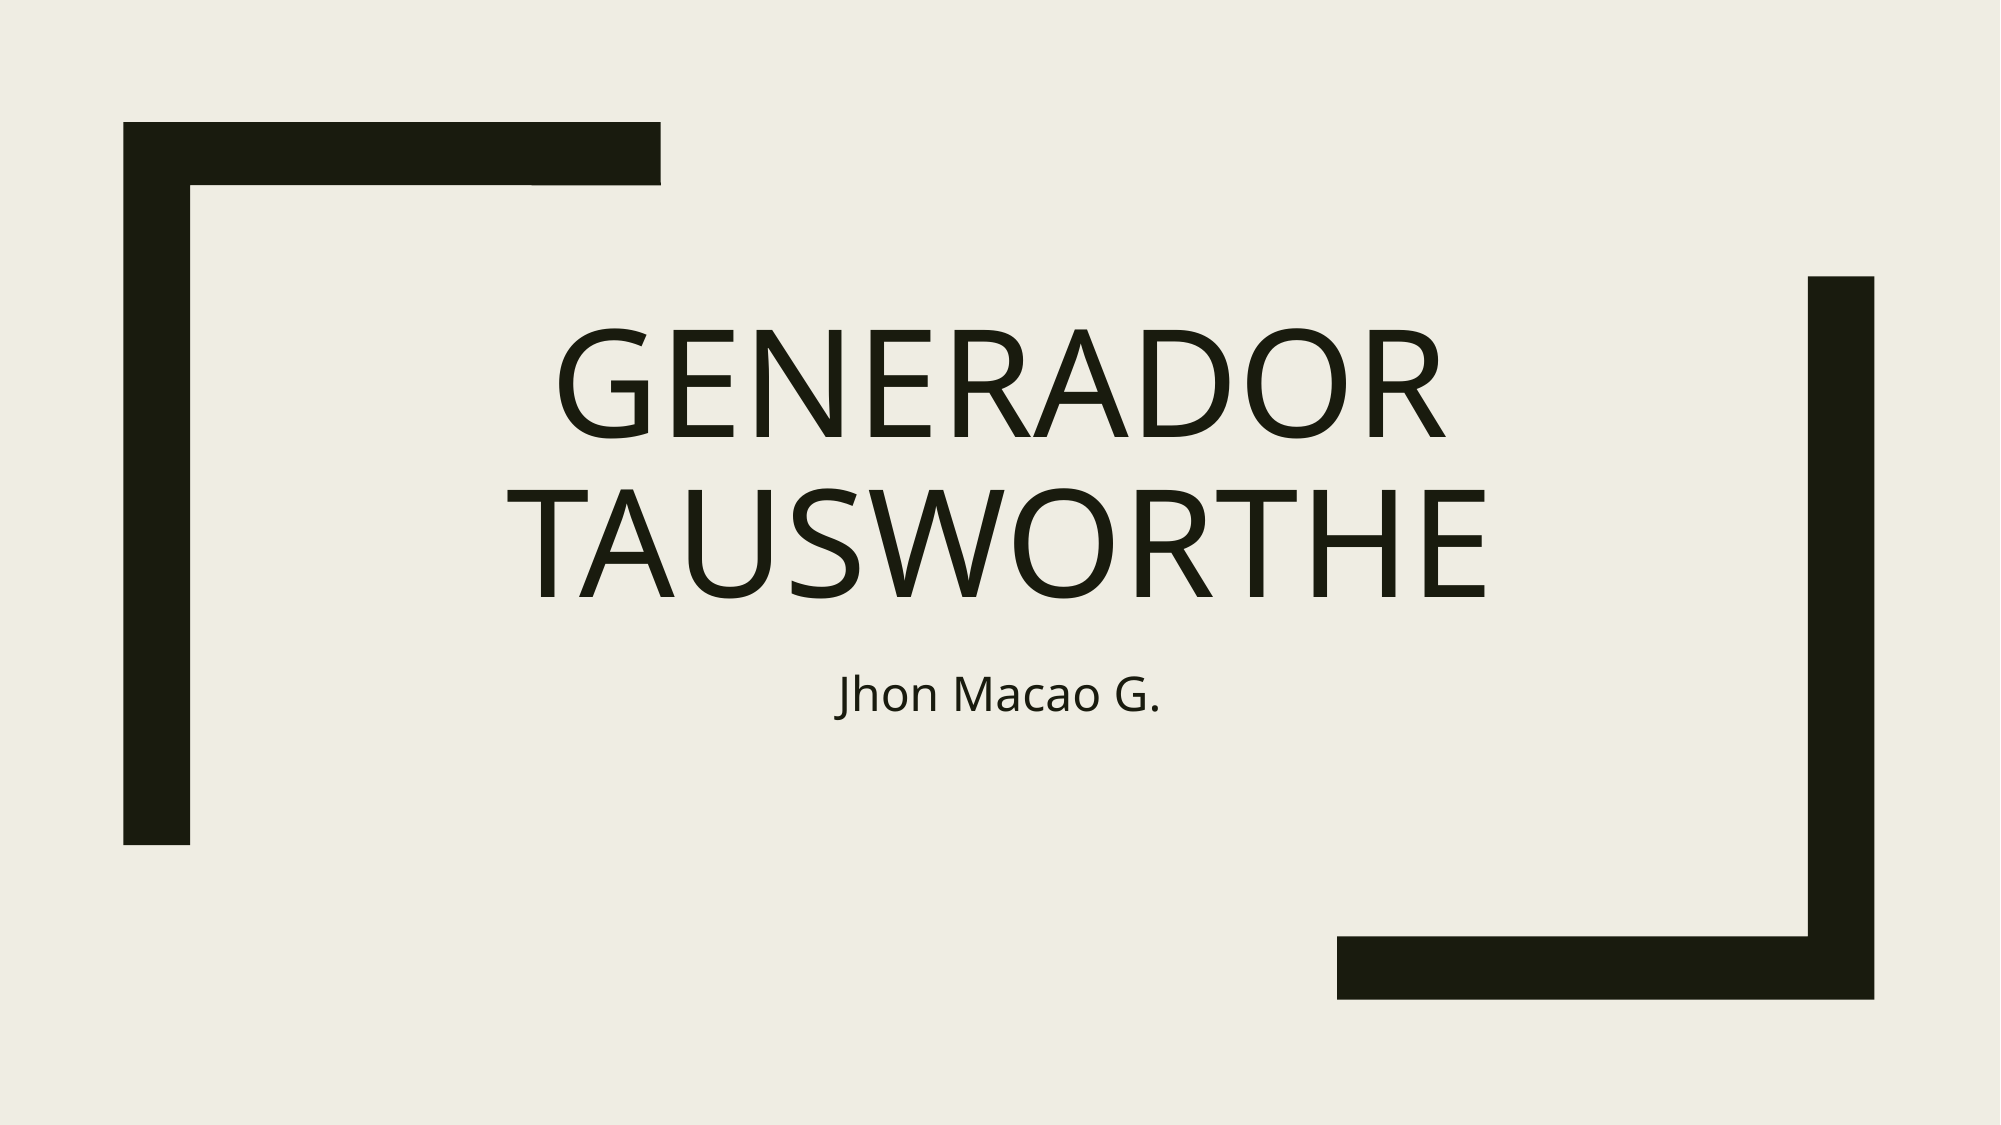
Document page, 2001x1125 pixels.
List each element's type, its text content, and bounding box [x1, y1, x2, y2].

subtitle Jhon Macao G. [439, 649, 1561, 828]
title Generador Tausworthe [314, 293, 1686, 638]
